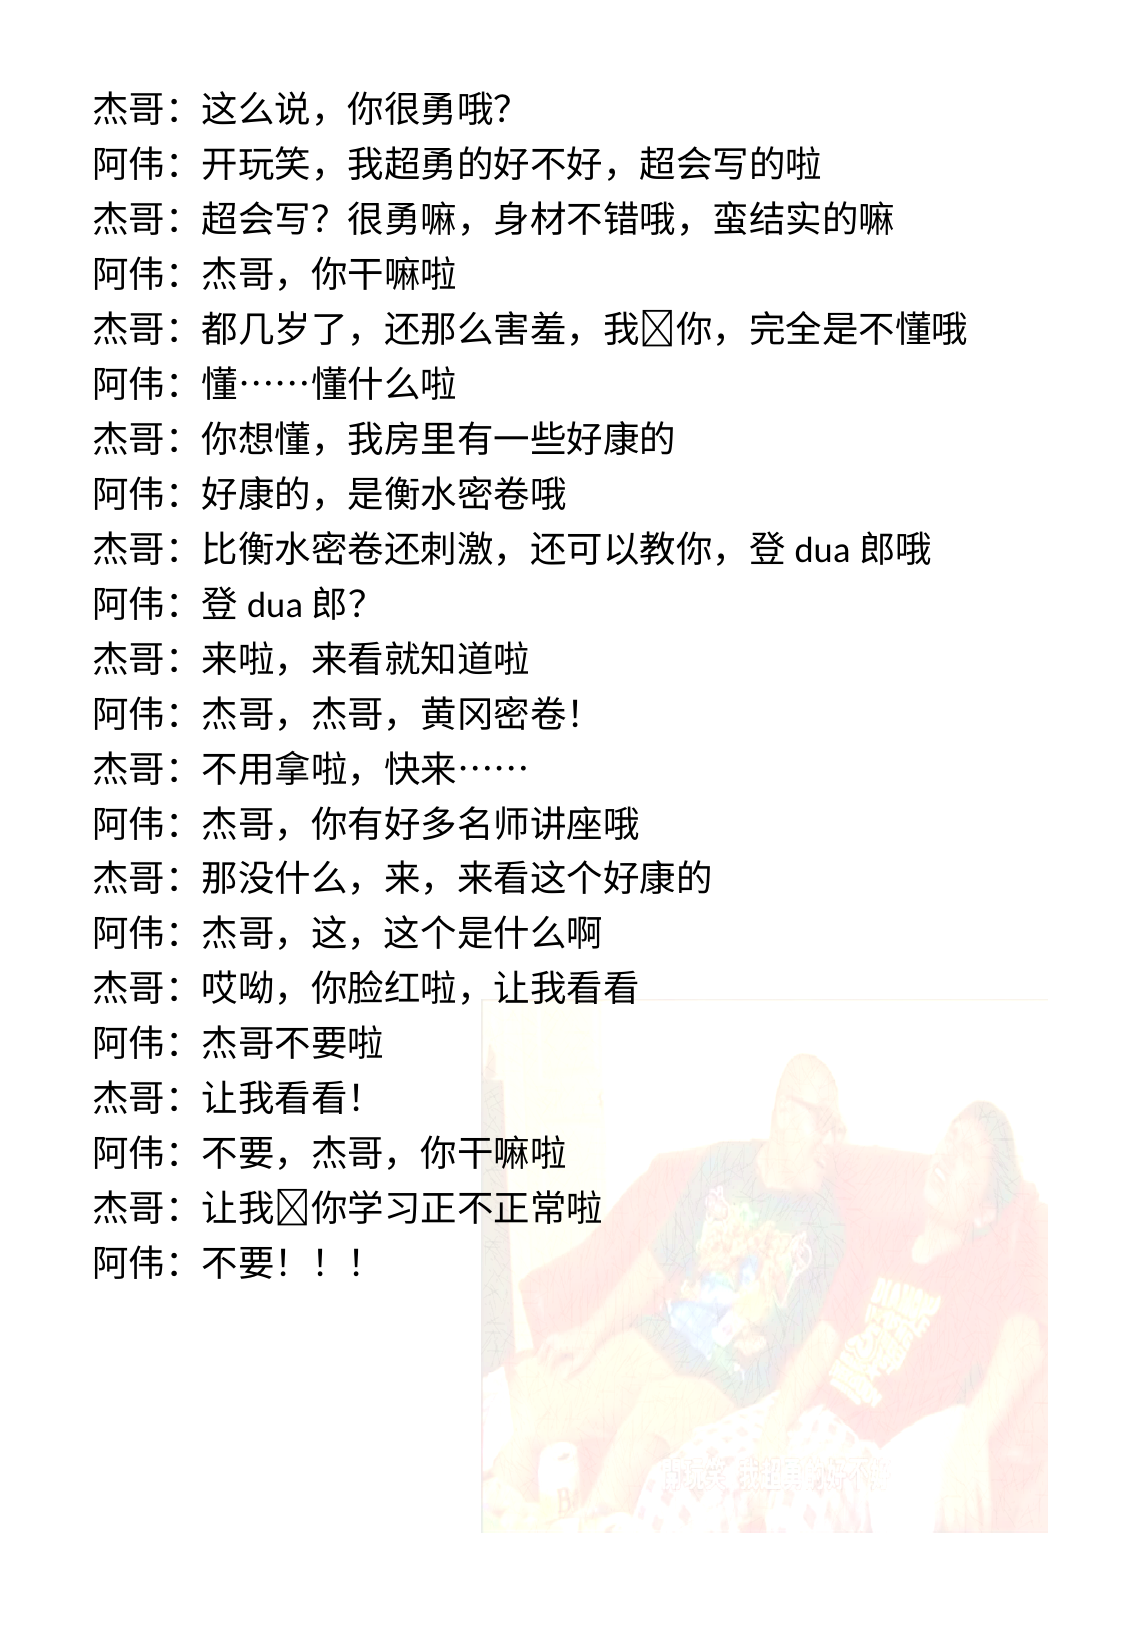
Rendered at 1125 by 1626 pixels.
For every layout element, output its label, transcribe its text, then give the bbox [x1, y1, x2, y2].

picture [481, 999, 1048, 1534]
list 杰哥：这么说，你很勇哦？ 阿伟：开玩笑，我超勇的好不好，超会写的啦 杰哥：超会写？很勇嘛，身材不错哦，蛮结实的嘛 阿伟：杰哥，你干嘛啦 杰哥：都几岁了，还那么害羞，我👀你，完全是不懂哦 阿伟：懂……懂什么啦 杰哥：你想懂，我房里有一些好康的 阿伟：好康的，是衡水密卷哦 杰哥：比衡水密卷还刺激，还可以教你，登dua郎哦 阿伟：登dua郎？ 杰哥：来啦，来看就知道啦 阿伟：杰哥，杰哥，黄冈密卷！ 杰哥：不用拿啦，快来…… 阿伟：杰哥，你有好多名师讲座哦 杰哥：那没什么，来，来看这个好康的 阿伟：杰哥，这，这个是什么啊 杰哥：哎呦，你脸红啦，让我看看 阿伟：杰哥不要啦 杰哥：让我看看！ 阿伟：不要，杰哥，你干嘛啦 杰哥：让我👀你学习正不正常啦 阿伟：不要！！！ [77, 83, 1048, 1161]
